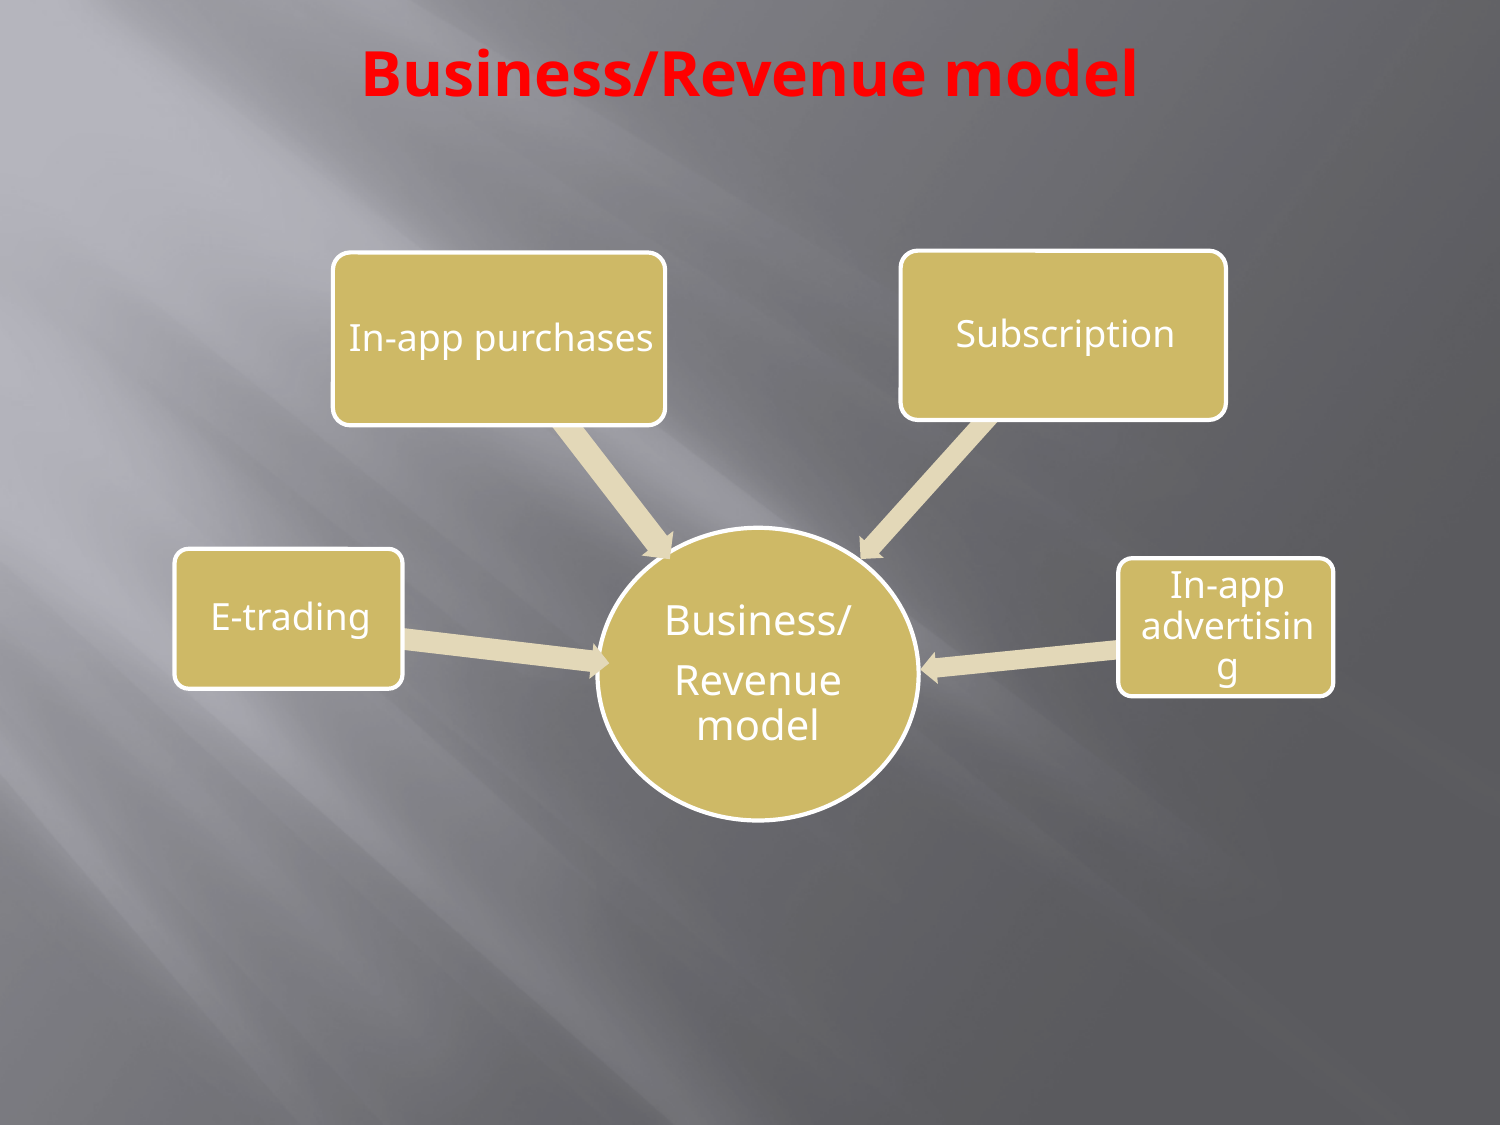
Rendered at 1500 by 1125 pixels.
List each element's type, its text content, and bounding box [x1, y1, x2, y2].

title Business/Revenue model [103, 0, 1397, 144]
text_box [143, 128, 1334, 872]
